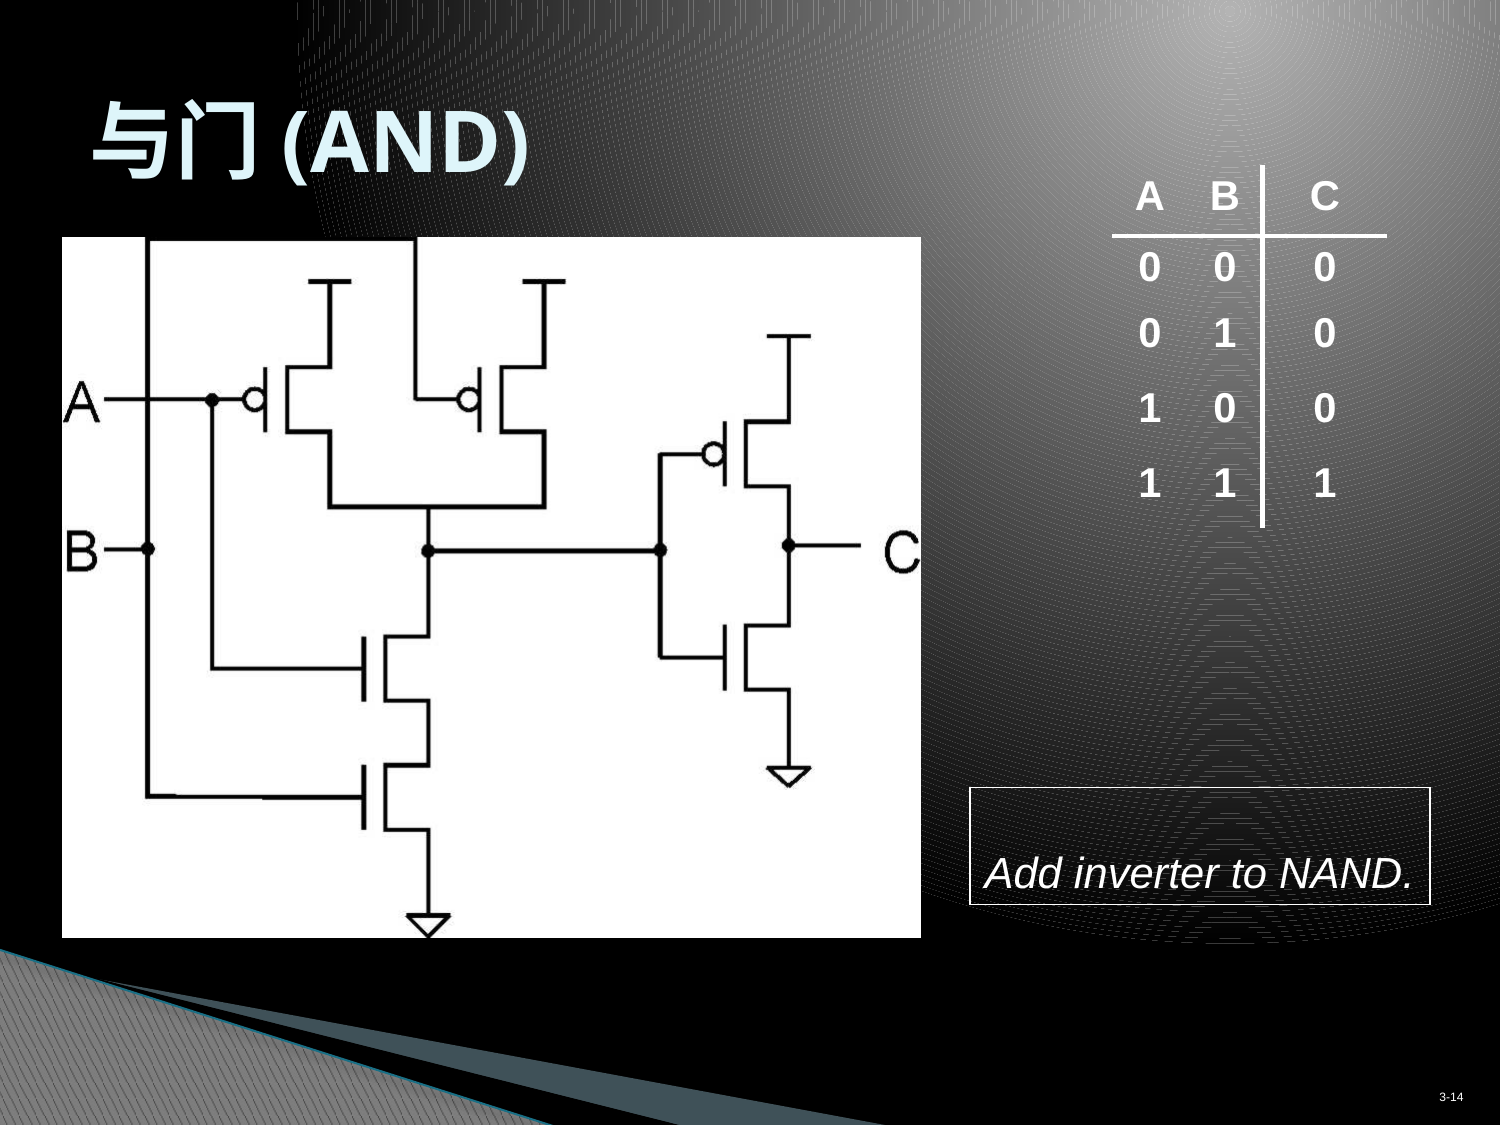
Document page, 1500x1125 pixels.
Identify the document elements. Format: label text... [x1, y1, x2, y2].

table_header A [1112, 165, 1187, 234]
slide_number 3- [1418, 1051, 1479, 1112]
title 与门(AND) [75, 45, 1425, 233]
table_cell 0 [1112, 303, 1187, 378]
table_header C [1265, 165, 1387, 234]
table_cell 0 [1187, 238, 1260, 303]
picture [0, 952, 543, 1125]
table_cell 0 [1265, 303, 1387, 378]
table_cell 1 [1112, 453, 1187, 528]
table_cell 0 [1187, 378, 1260, 453]
table_cell 1 [1265, 453, 1387, 528]
table_cell 1 [1187, 453, 1260, 528]
picture [62, 237, 921, 938]
table_cell 1 [1187, 303, 1260, 378]
table_header B [1187, 165, 1260, 234]
text_box Add inverter to NAND. [969, 787, 1431, 905]
table_cell 0 [1112, 238, 1187, 303]
table_cell 0 [1265, 238, 1387, 303]
table_cell 1 [1112, 378, 1187, 453]
table_cell 0 [1265, 378, 1387, 453]
